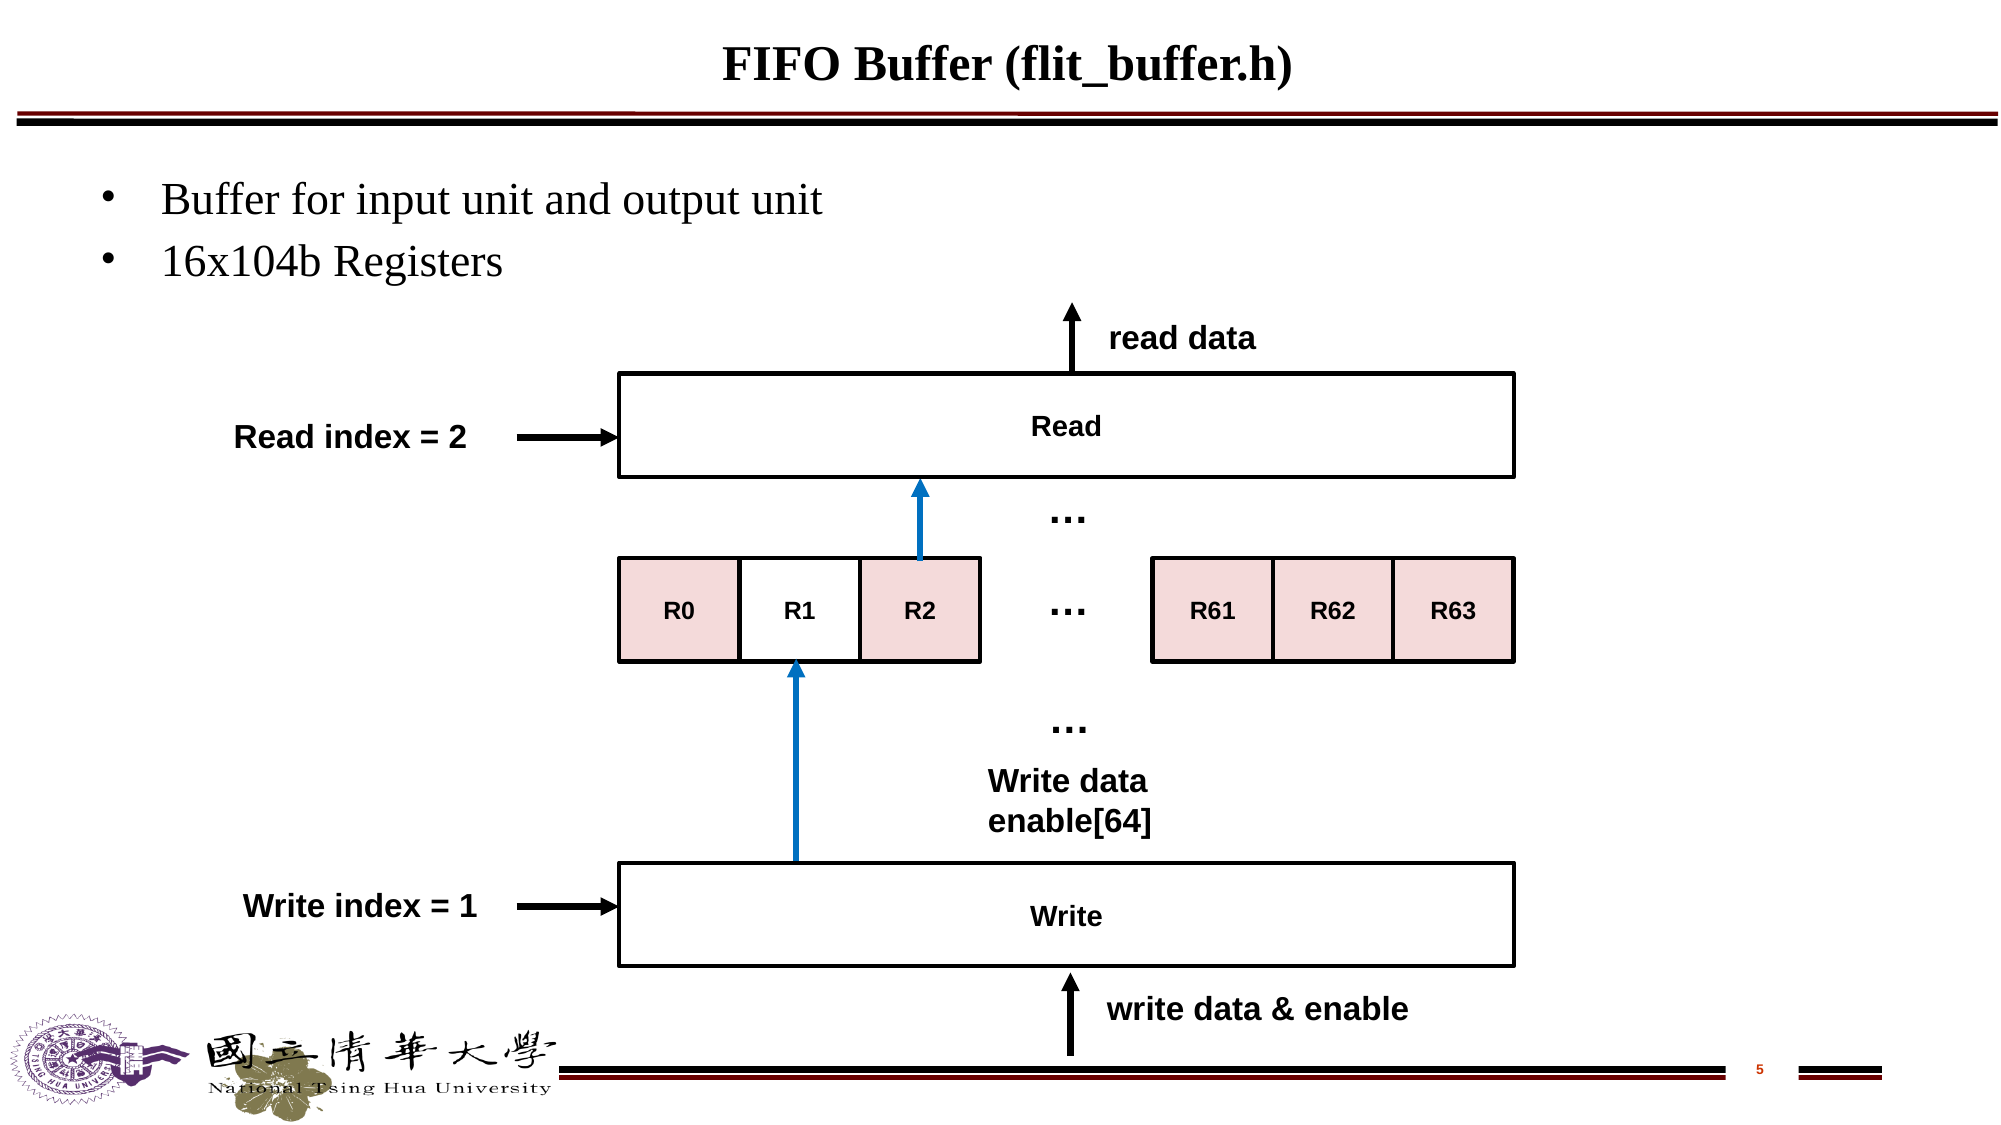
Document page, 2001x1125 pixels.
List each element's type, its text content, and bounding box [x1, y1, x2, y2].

text_box … [1033, 684, 1117, 749]
text_box R2 [858, 556, 982, 664]
title FIFO Buffer (flit_buffer.h) [54, 7, 1961, 114]
text_box write data & enable [1092, 979, 1487, 1034]
text_box read data [1093, 309, 1332, 364]
text_box R62 [1271, 556, 1391, 664]
text_box Read [617, 371, 1516, 479]
list Buffer for input unit and output unit 16x104b Registers [70, 160, 1945, 988]
text_box R0 [617, 556, 738, 664]
text_box Read index = 2 [218, 407, 532, 463]
text_box Write index = 1 [228, 876, 532, 932]
text_box R63 [1391, 556, 1516, 664]
picture [7, 1012, 559, 1125]
text_box … [1032, 566, 1116, 632]
text_box Write data enable[64] [973, 752, 1412, 847]
text_box Write [617, 861, 1516, 968]
text_box R1 [738, 556, 858, 664]
text_box … [1032, 479, 1116, 540]
text_box R61 [1150, 556, 1271, 664]
